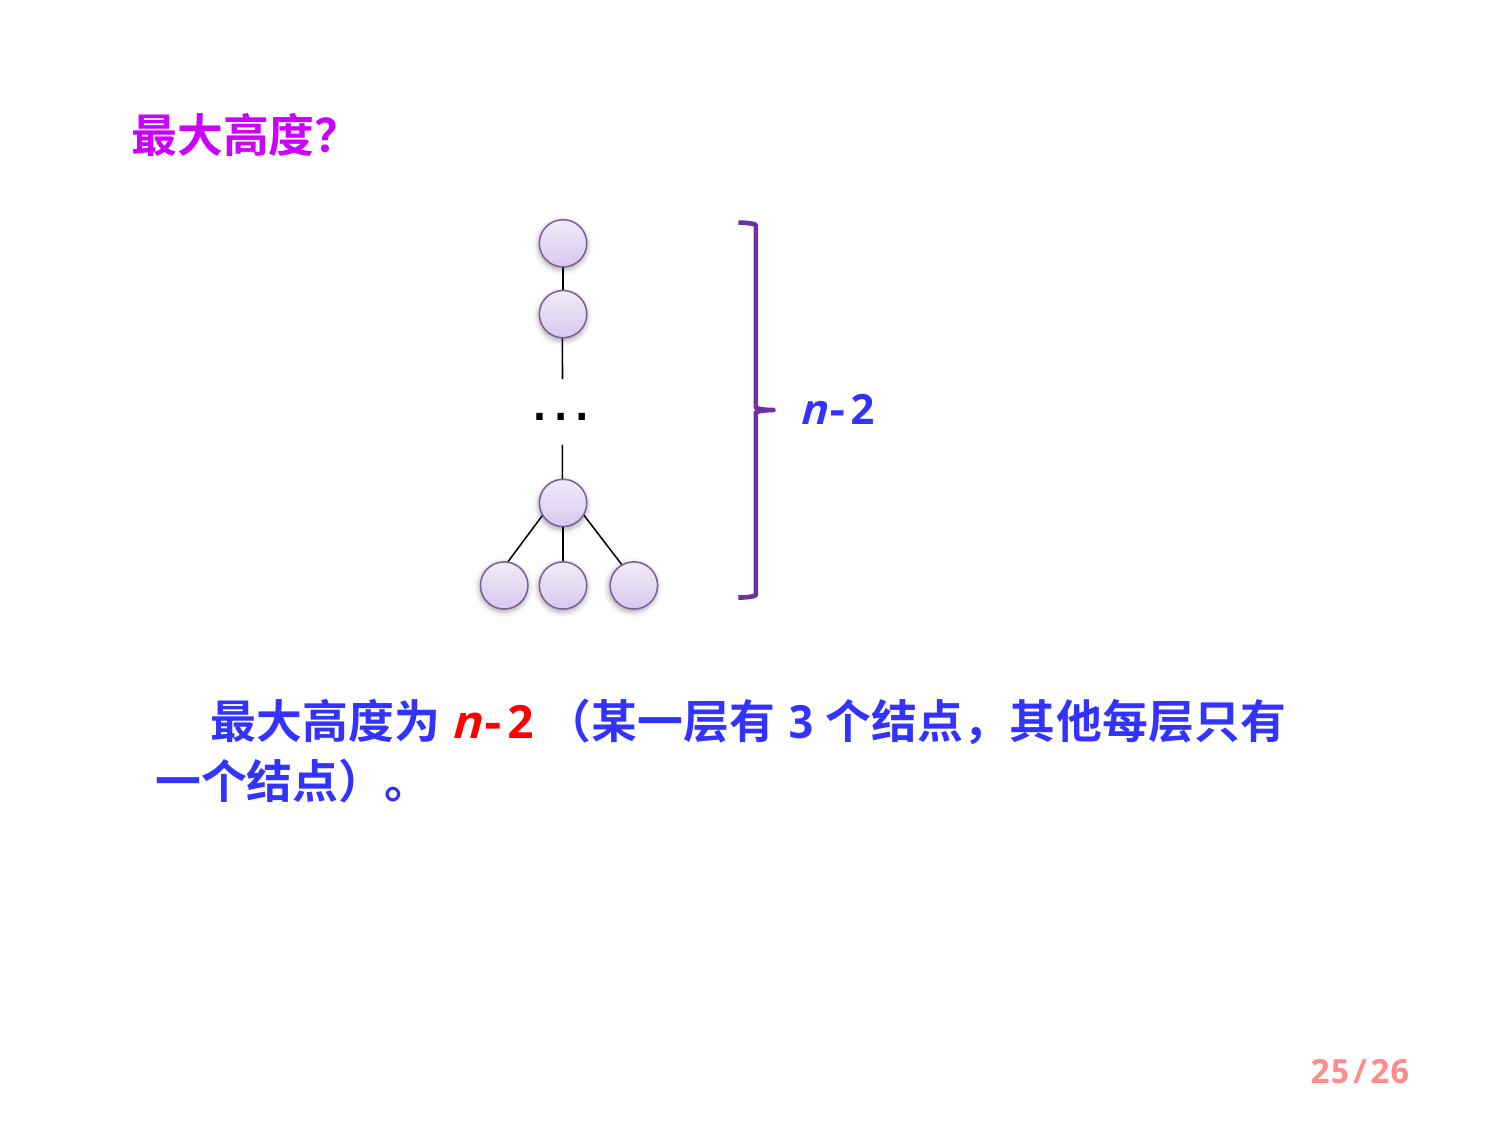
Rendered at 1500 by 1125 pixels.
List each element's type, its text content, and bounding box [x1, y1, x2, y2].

text_box [738, 221, 775, 599]
text_box 最大高度？ [117, 93, 521, 169]
text_box 最大高度为n-2（某一层有3个结点，其他每层只有一个结点）。 [140, 679, 1301, 816]
text_box n-2 [785, 375, 903, 441]
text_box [480, 219, 658, 610]
slide_number 25/26 [1074, 1042, 1425, 1103]
